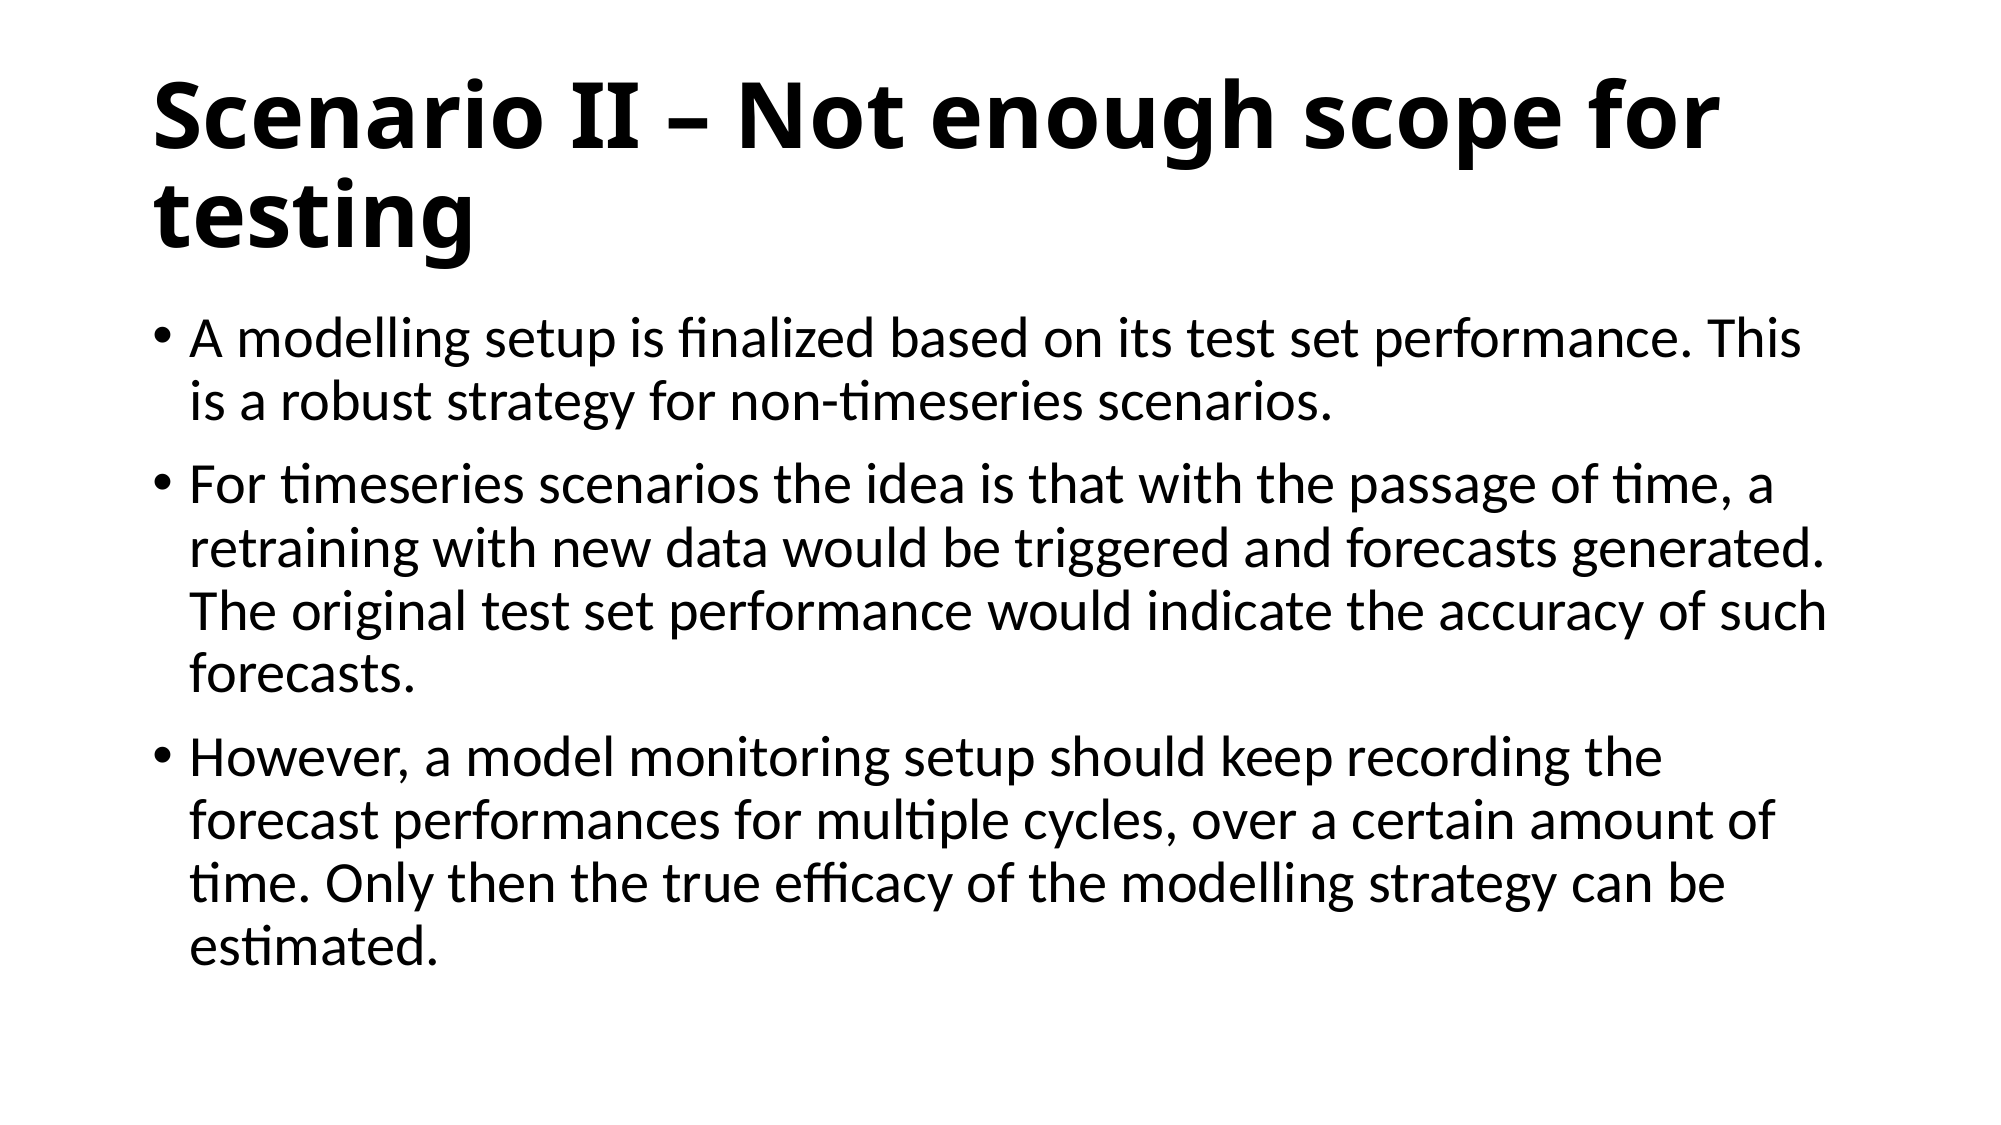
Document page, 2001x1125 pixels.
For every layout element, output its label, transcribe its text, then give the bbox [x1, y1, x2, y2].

list A modelling setup is finalized based on its test set performance. This is a robust strategy for non-timeseries scenarios. For timeseries scenarios the idea is that with the passage of time, a retraining with new data would be triggered and forecasts generated. The original test set performance would indicate the accuracy of such forecasts. However, a model monitoring setup should keep recording the forecast performances for multiple cycles, over a certain amount of time. Only then the true efficacy of the modelling strategy can be estimated. [137, 299, 1863, 1014]
title Scenario II – Not enough scope for testing [137, 59, 1863, 278]
